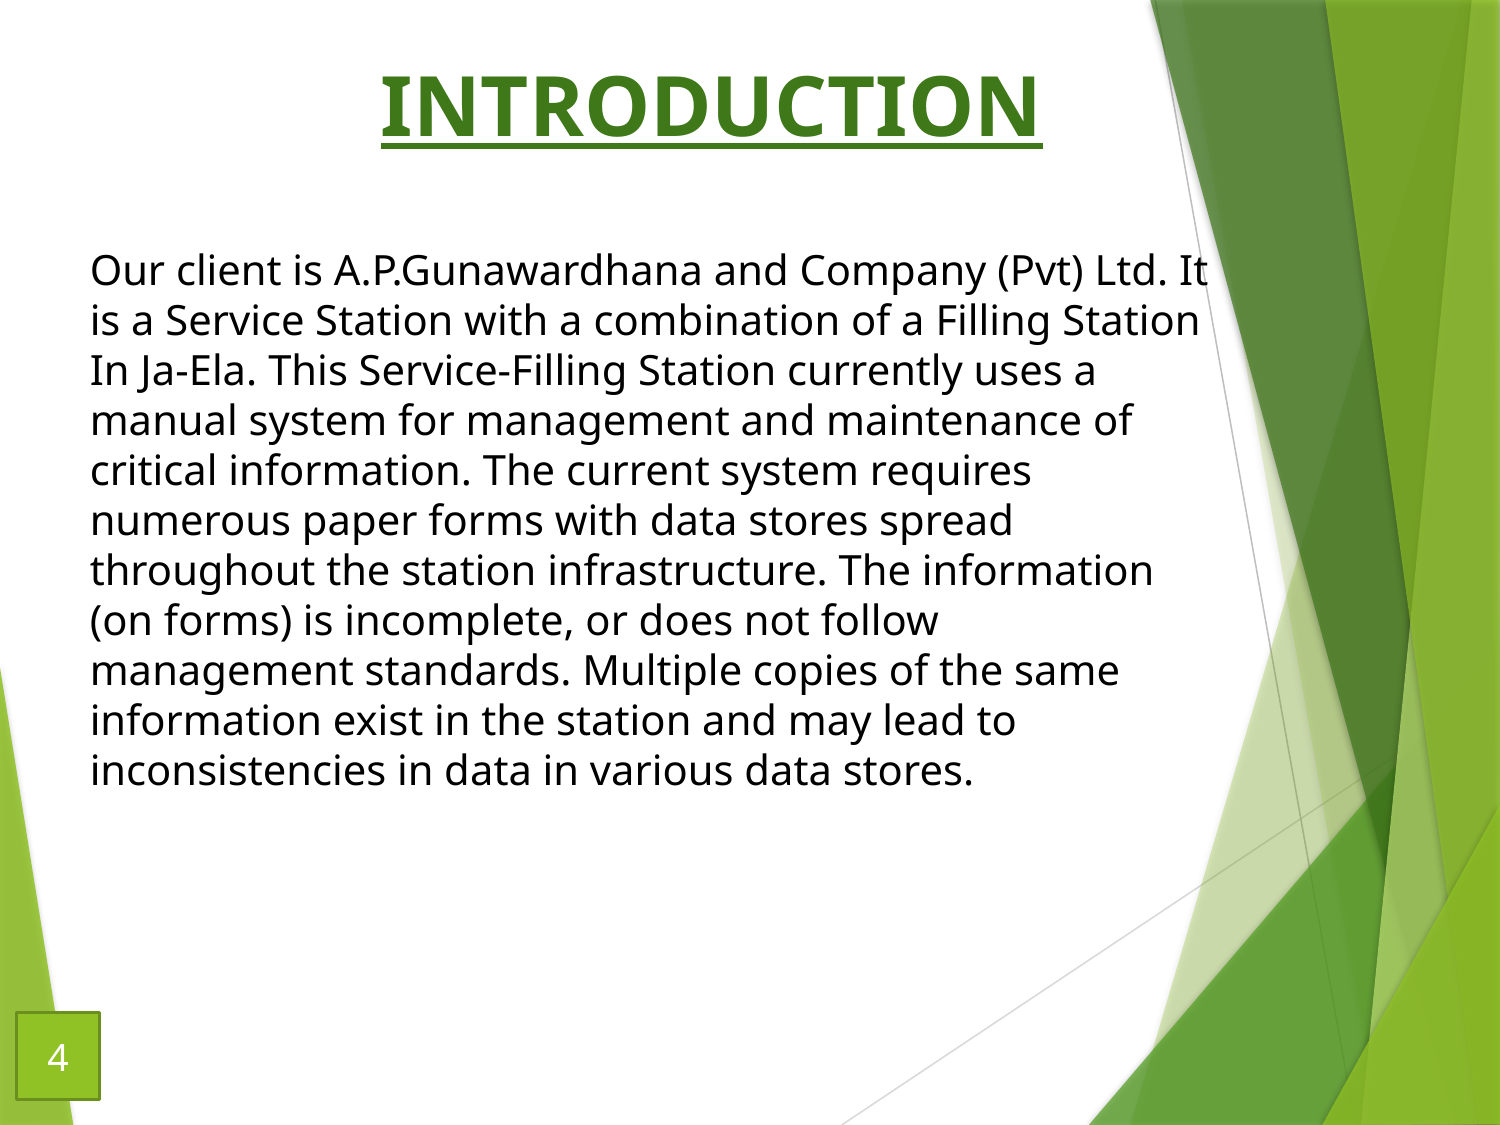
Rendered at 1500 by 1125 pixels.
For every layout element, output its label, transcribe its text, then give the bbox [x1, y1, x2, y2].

title INTRODUCTION [24, 37, 1375, 275]
text_box Our client is A.P.Gunawardhana and Company (Pvt) Ltd. It is a Service Station with a combination of a Filling Station In Ja-Ela. This Service-Filling Station currently uses a manual system for management and maintenance of critical information. The current system requires numerous paper forms with data stores spread throughout the station infrastructure. The information (on forms) is incomplete, or does not follow management standards. Multiple copies of the same information exist in the station and may lead to inconsistencies in data in various data stores. [75, 174, 1225, 912]
text_box 4 [15, 1011, 101, 1101]
